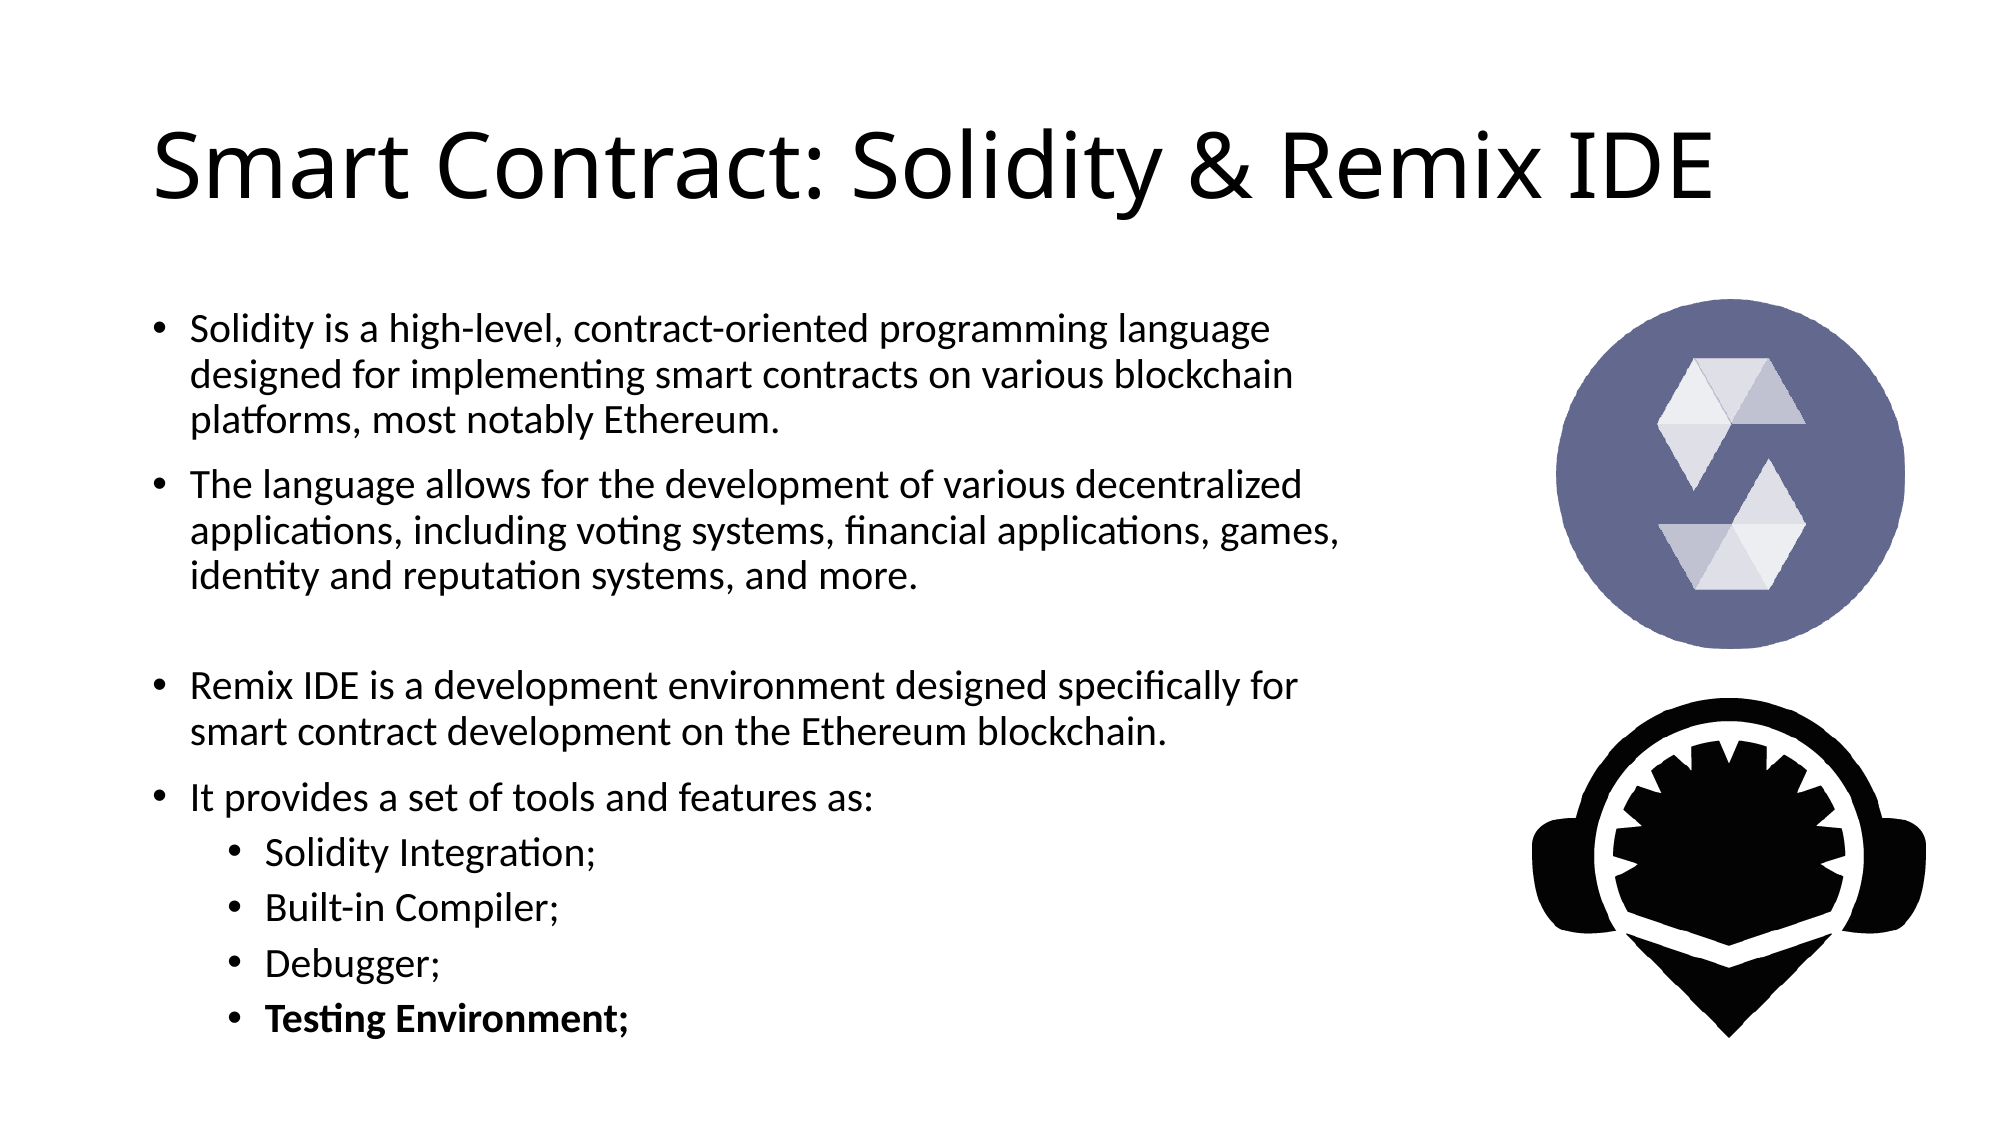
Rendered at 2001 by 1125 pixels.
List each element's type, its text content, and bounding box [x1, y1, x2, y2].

list Solidity is a high-level, contract-oriented programming language designed for implementing smart contracts on various blockchain platforms, most notably Ethereum. The language allows for the development of various decentralized applications, including voting systems, financial applications, games, identity and reputation systems, and more. Remix IDE is a development environment designed specifically for smart contract development on the Ethereum blockchain. It provides a set of tools and features as: Solidity Integration; Built-in Compiler; Debugger; Testing Environment; [137, 299, 1414, 1066]
picture [1556, 299, 1905, 649]
title Smart Contract: Solidity & Remix IDE [137, 59, 1863, 278]
picture [1528, 682, 1933, 1068]
